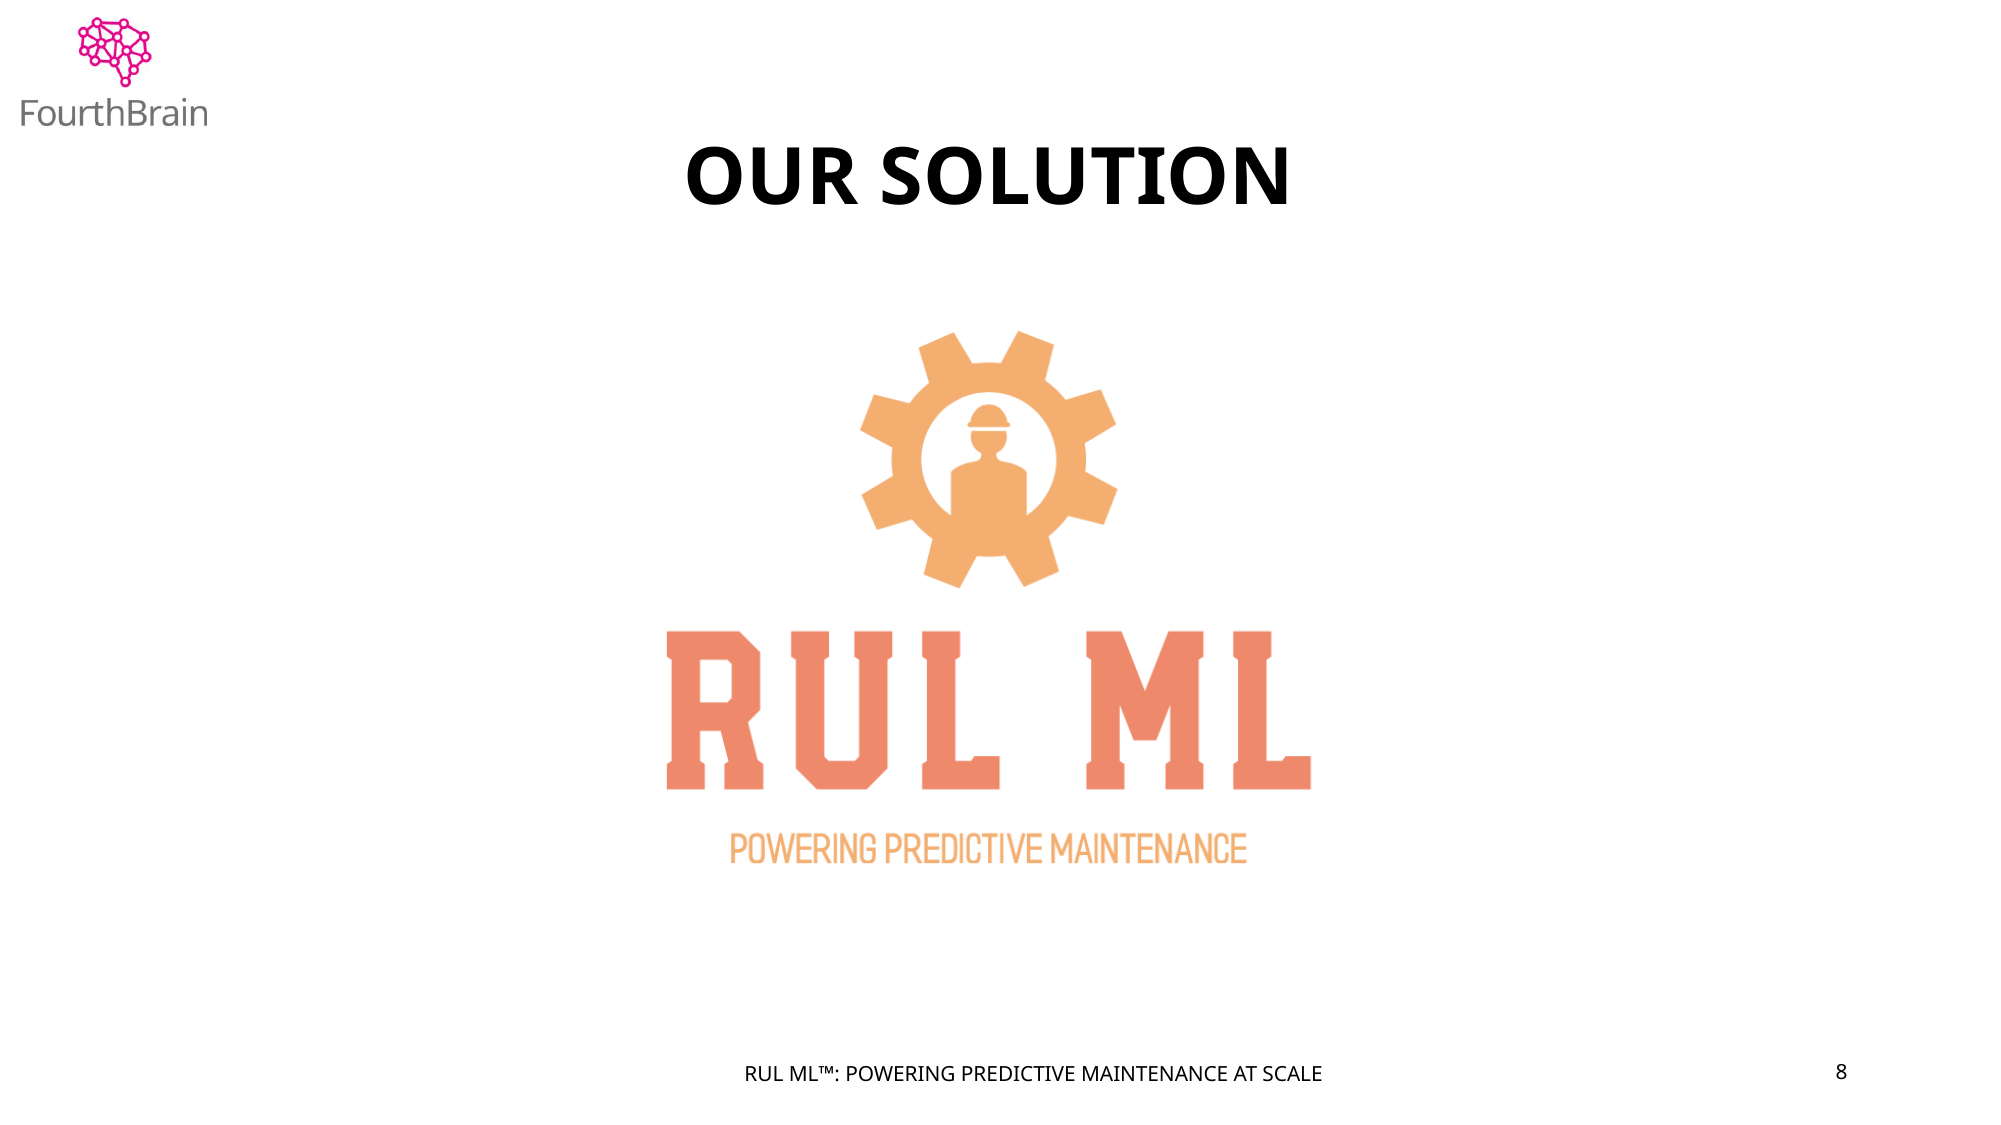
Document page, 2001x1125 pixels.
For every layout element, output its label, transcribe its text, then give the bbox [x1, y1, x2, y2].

text_box RUL ML™: POWERING PREDICTIVE MAINTENANCE AT SCALE [662, 1042, 1338, 1103]
title our solution [126, 70, 1852, 288]
picture [572, 287, 1390, 905]
picture [8, 8, 214, 138]
slide_number 8 [1412, 1042, 1863, 1103]
